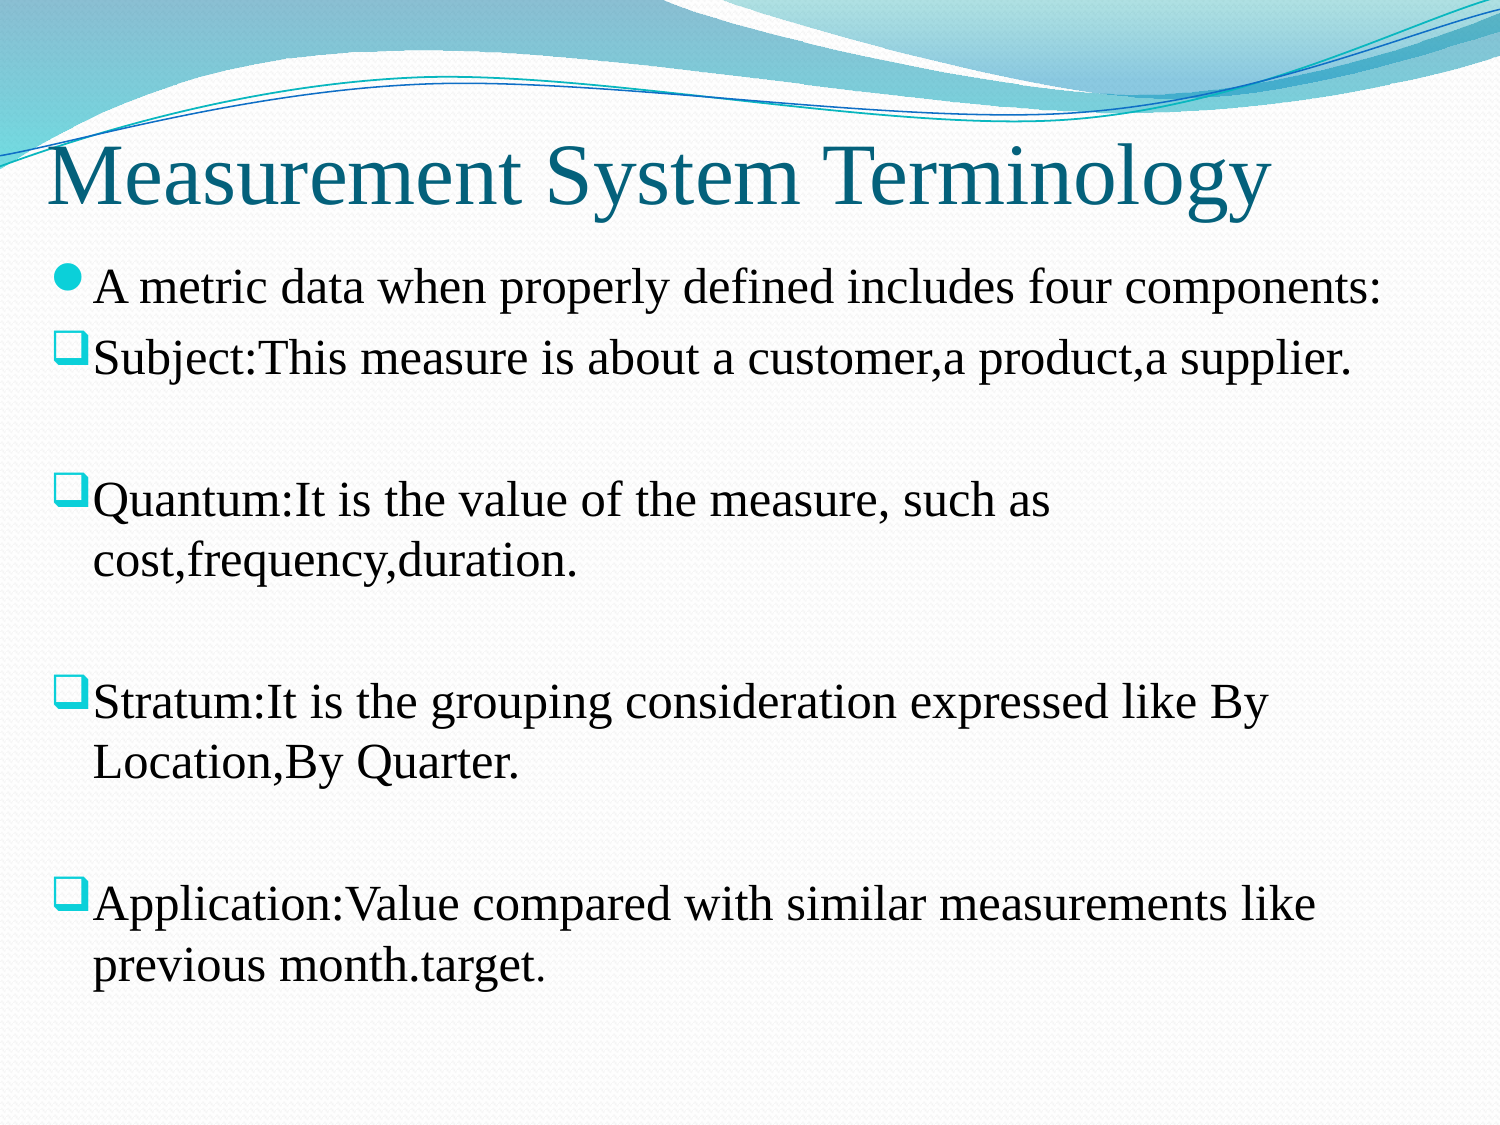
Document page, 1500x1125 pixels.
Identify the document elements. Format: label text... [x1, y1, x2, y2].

title Measurement System Terminology [46, 35, 1397, 223]
list A metric data when properly defined includes four components: Subject:This measure is about a customer,a product,a supplier. Quantum:It is the value of the measure, such as cost,frequency,duration. Stratum:It is the grouping consideration expressed like By Location,By Quarter. Application:Value compared with similar measurements like previous month.target. [35, 246, 1477, 1005]
